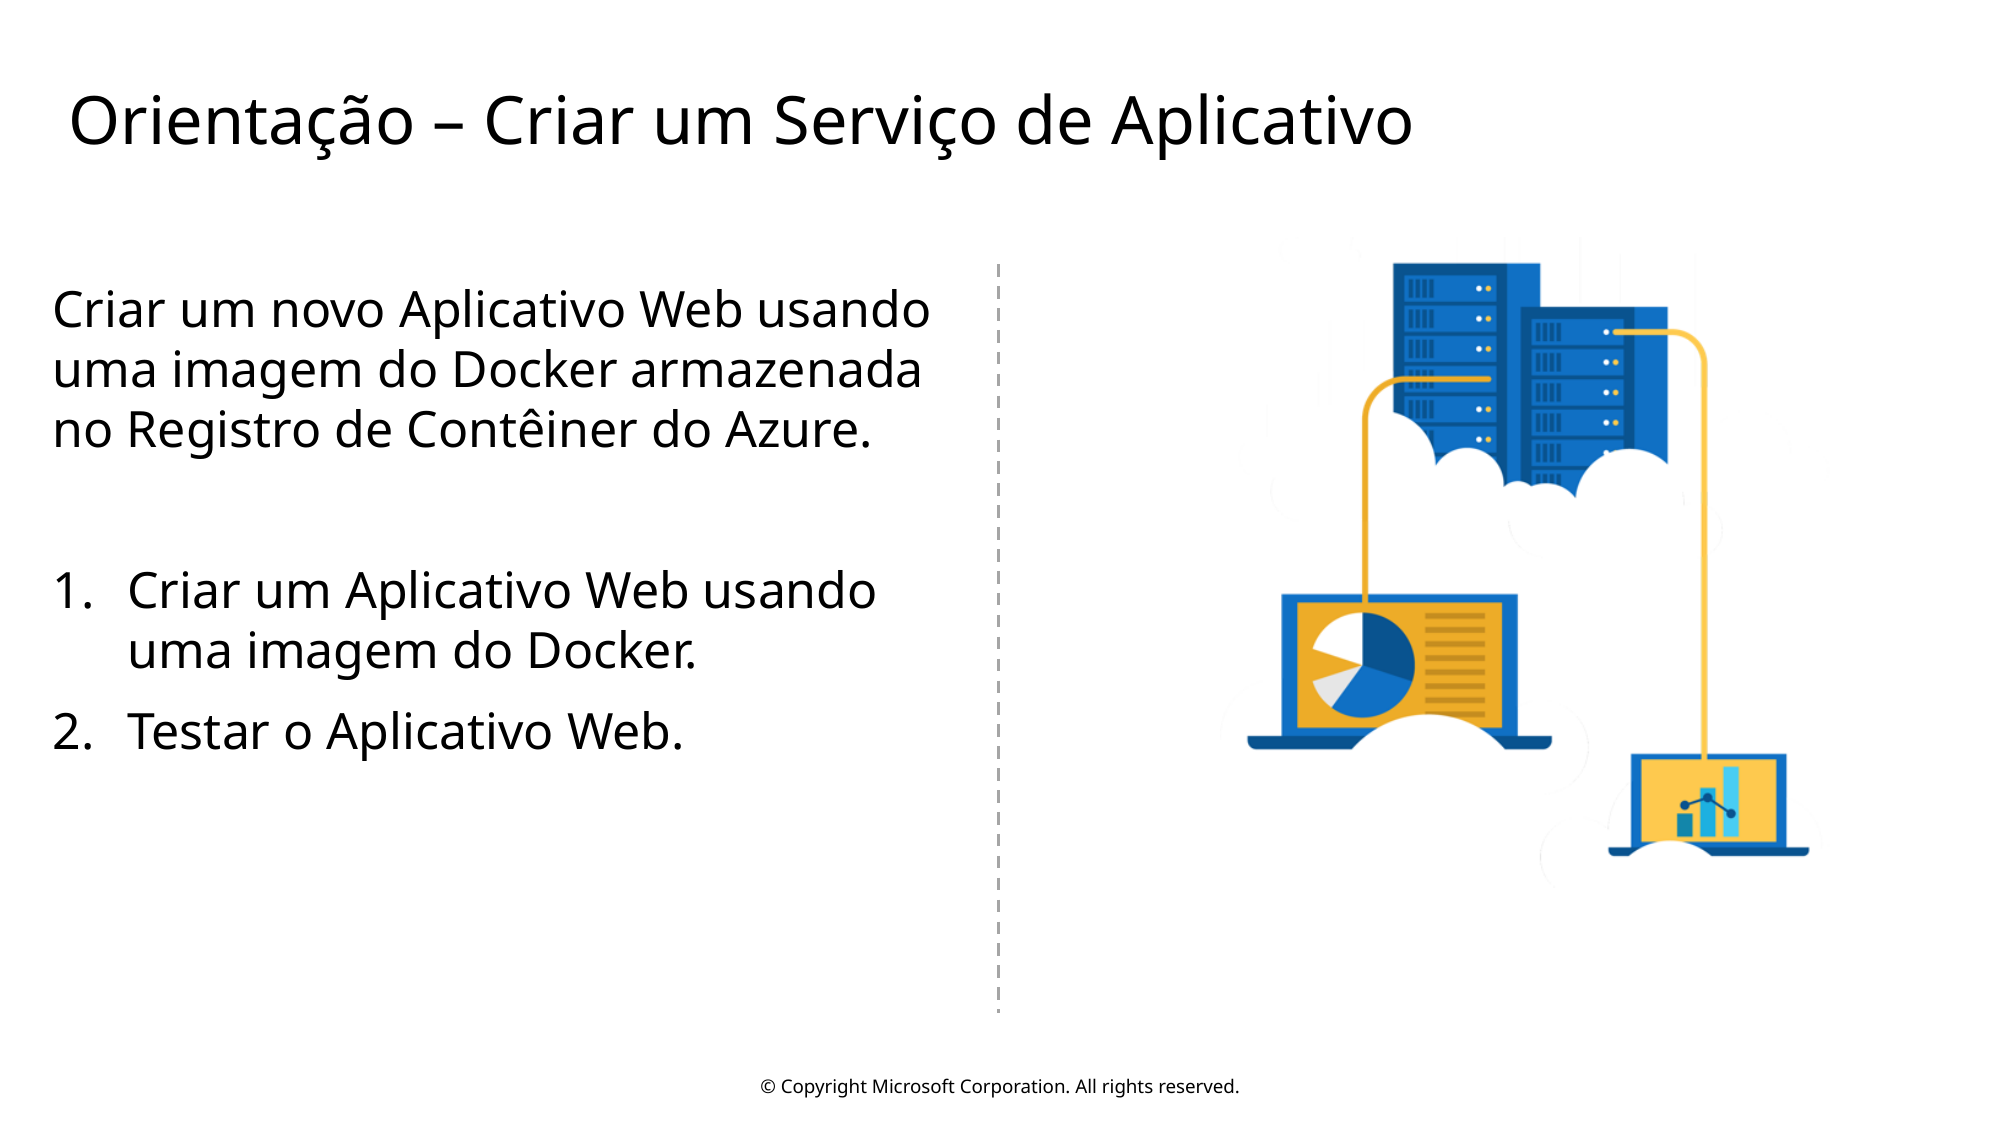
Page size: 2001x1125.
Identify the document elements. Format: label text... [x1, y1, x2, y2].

picture [1220, 237, 1838, 888]
title Orientação – Criar um Serviço de Aplicativo [68, 72, 1930, 184]
list Criar um novo Aplicativo Web usando uma imagem do Docker armazenada no Registro de Contêiner do Azure. Criar um Aplicativo Web usando uma imagem do Docker. Testar o Aplicativo Web. [52, 262, 984, 931]
